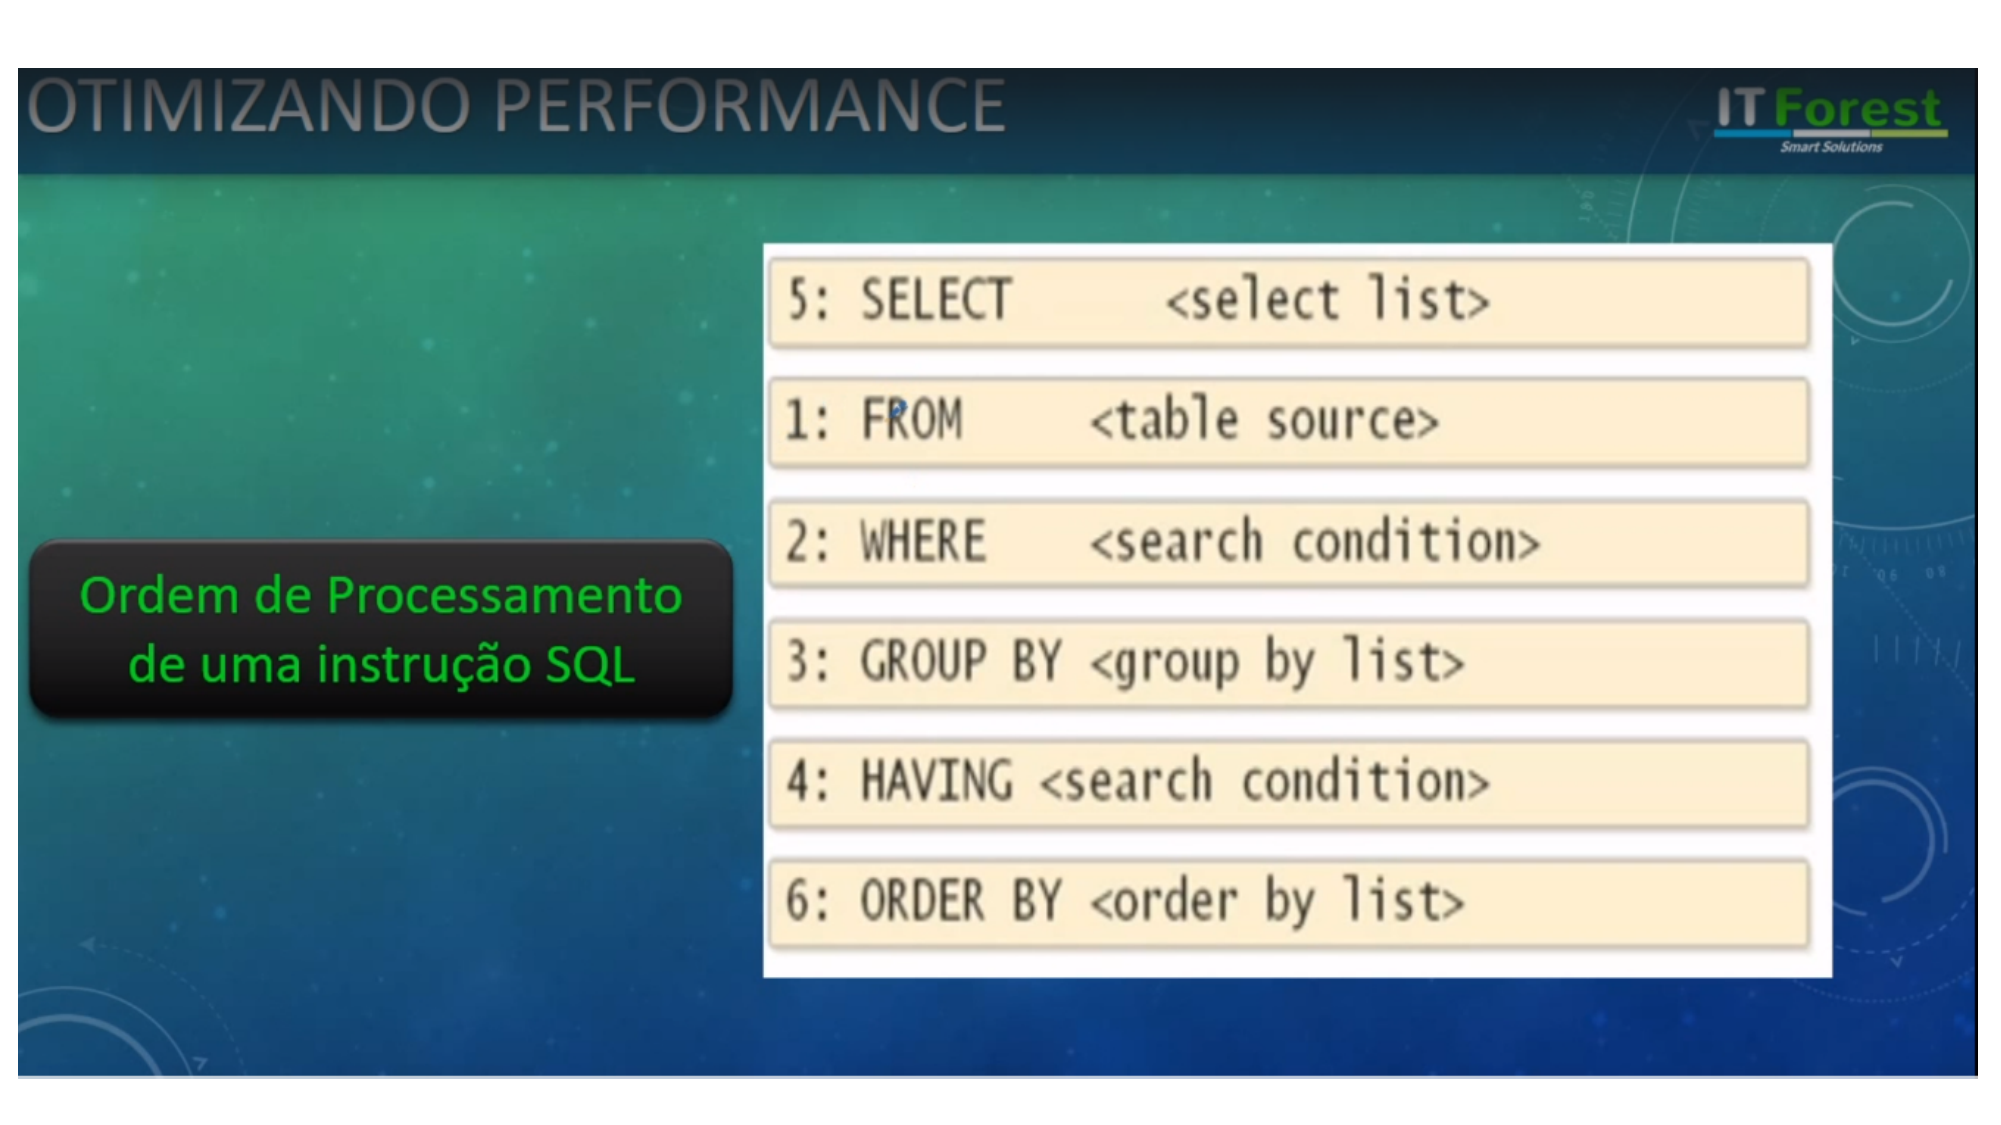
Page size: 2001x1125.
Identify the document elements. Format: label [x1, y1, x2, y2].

picture [18, 68, 1978, 1079]
